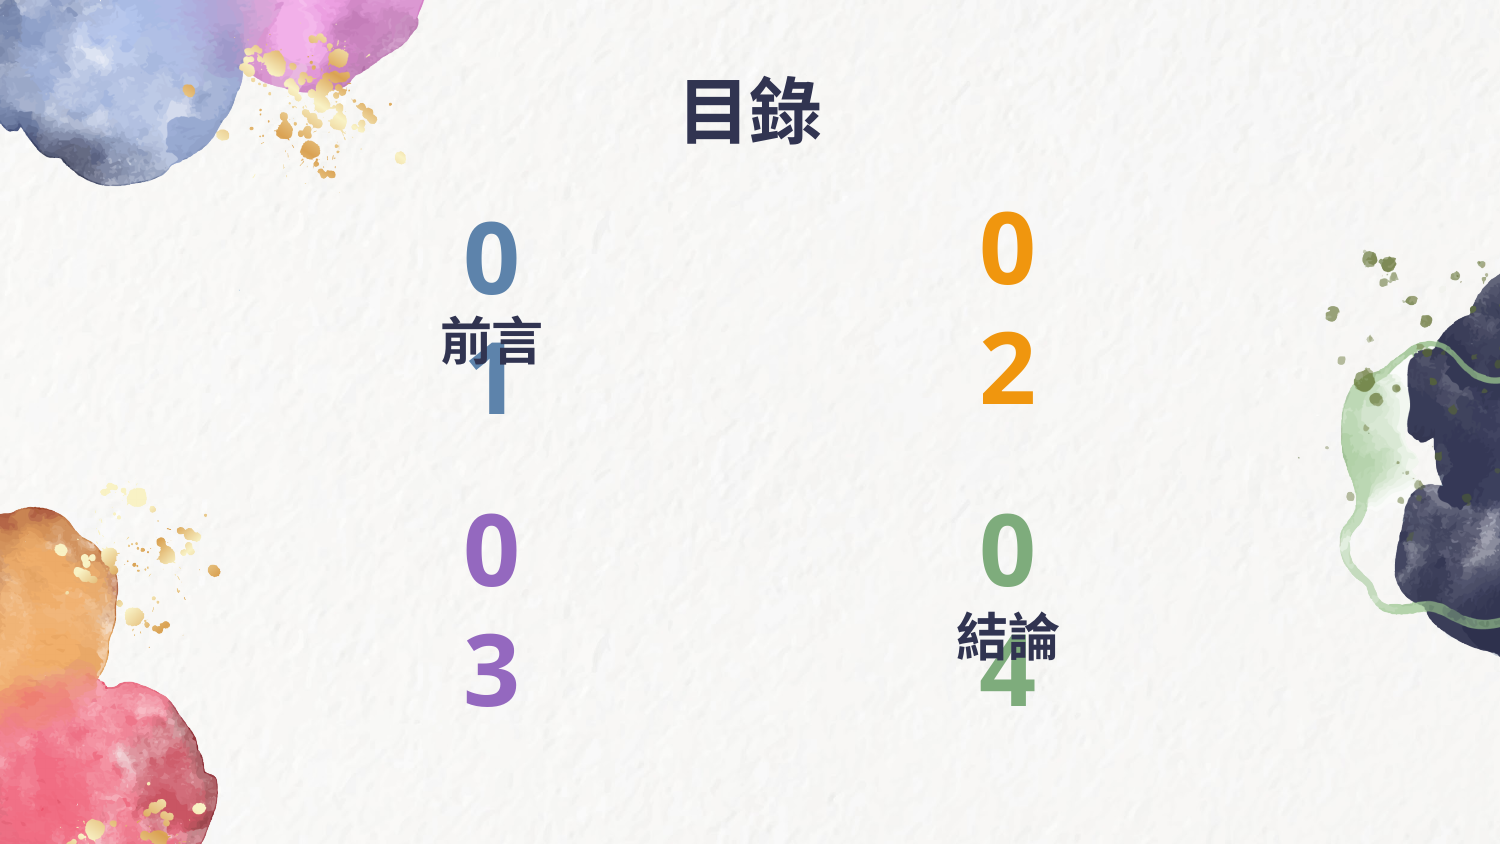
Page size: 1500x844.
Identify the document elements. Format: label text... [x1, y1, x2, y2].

title 02 [937, 169, 1079, 332]
subtitle 前言 [307, 293, 677, 370]
picture [0, 0, 1500, 844]
title 03 [421, 471, 563, 633]
title 01 [421, 179, 563, 293]
subtitle 結論 [823, 588, 1193, 665]
title 04 [937, 471, 1079, 588]
title 目錄 [130, 50, 1370, 144]
